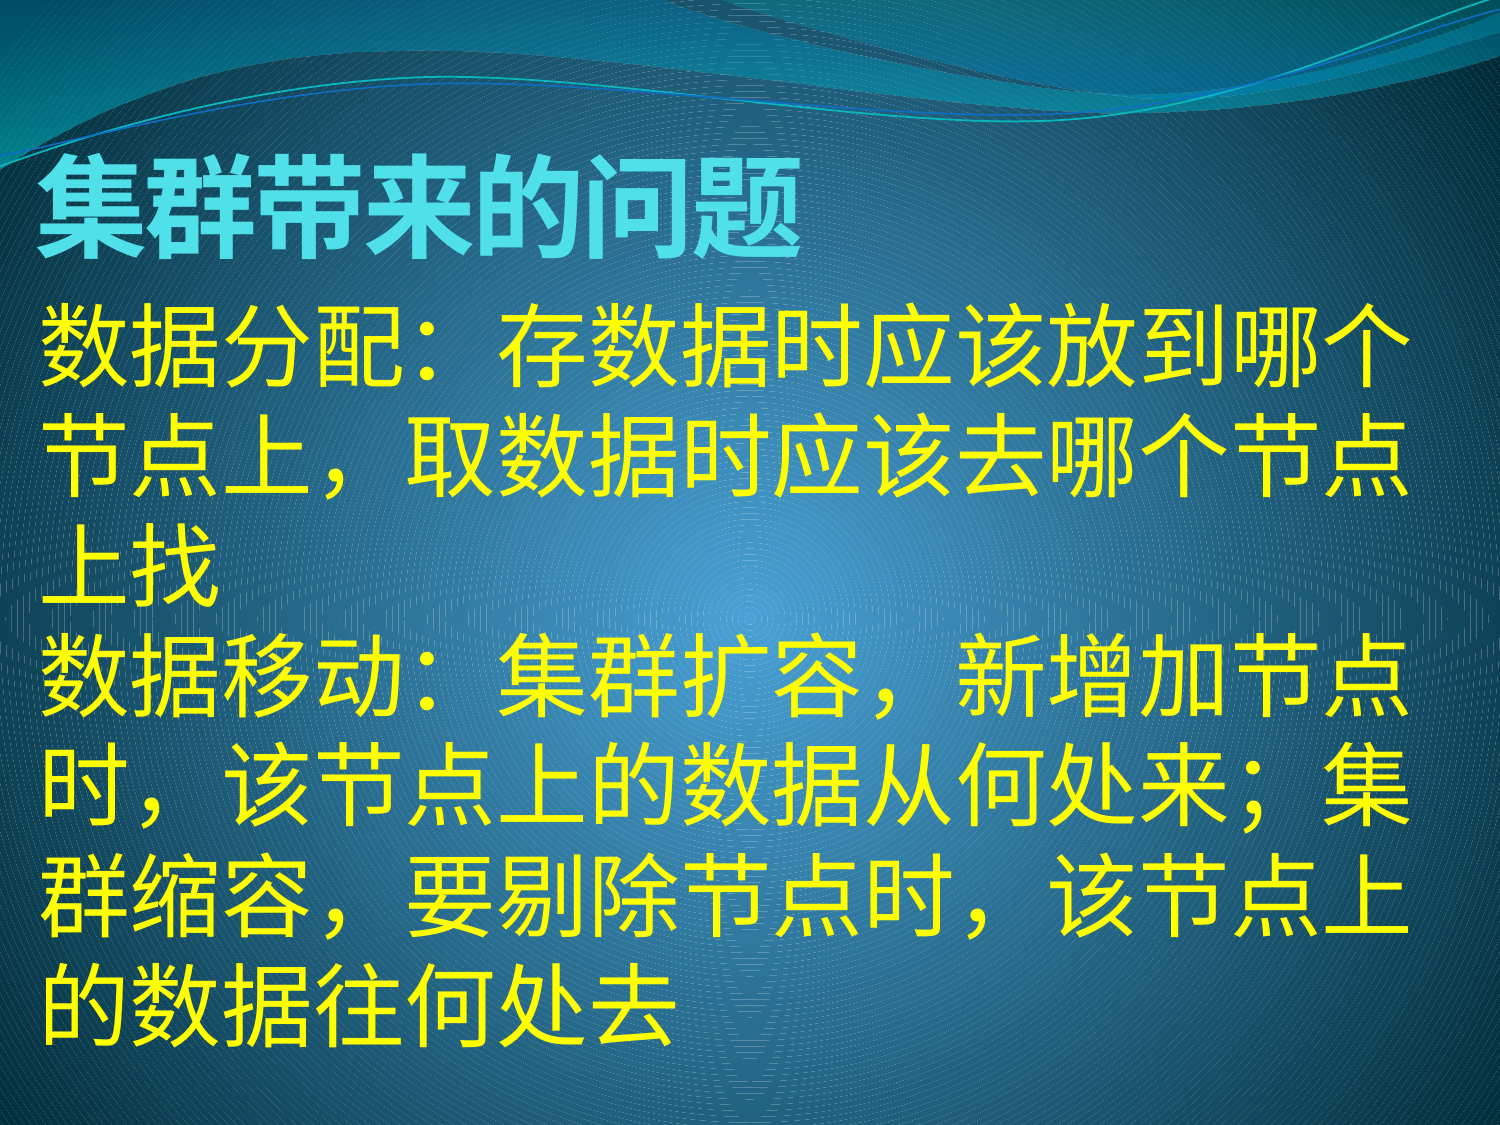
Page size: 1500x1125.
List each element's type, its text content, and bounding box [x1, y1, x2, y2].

text_box 数据分配：存数据时应该放到哪个节点上，取数据时应该去哪个节点上找 数据移动：集群扩容，新增加节点时，该节点上的数据从何处来；集群缩容，要剔除节点时，该节点上的数据往何处去 [23, 281, 1465, 1066]
title 集群带来的问题 [35, 140, 1500, 270]
